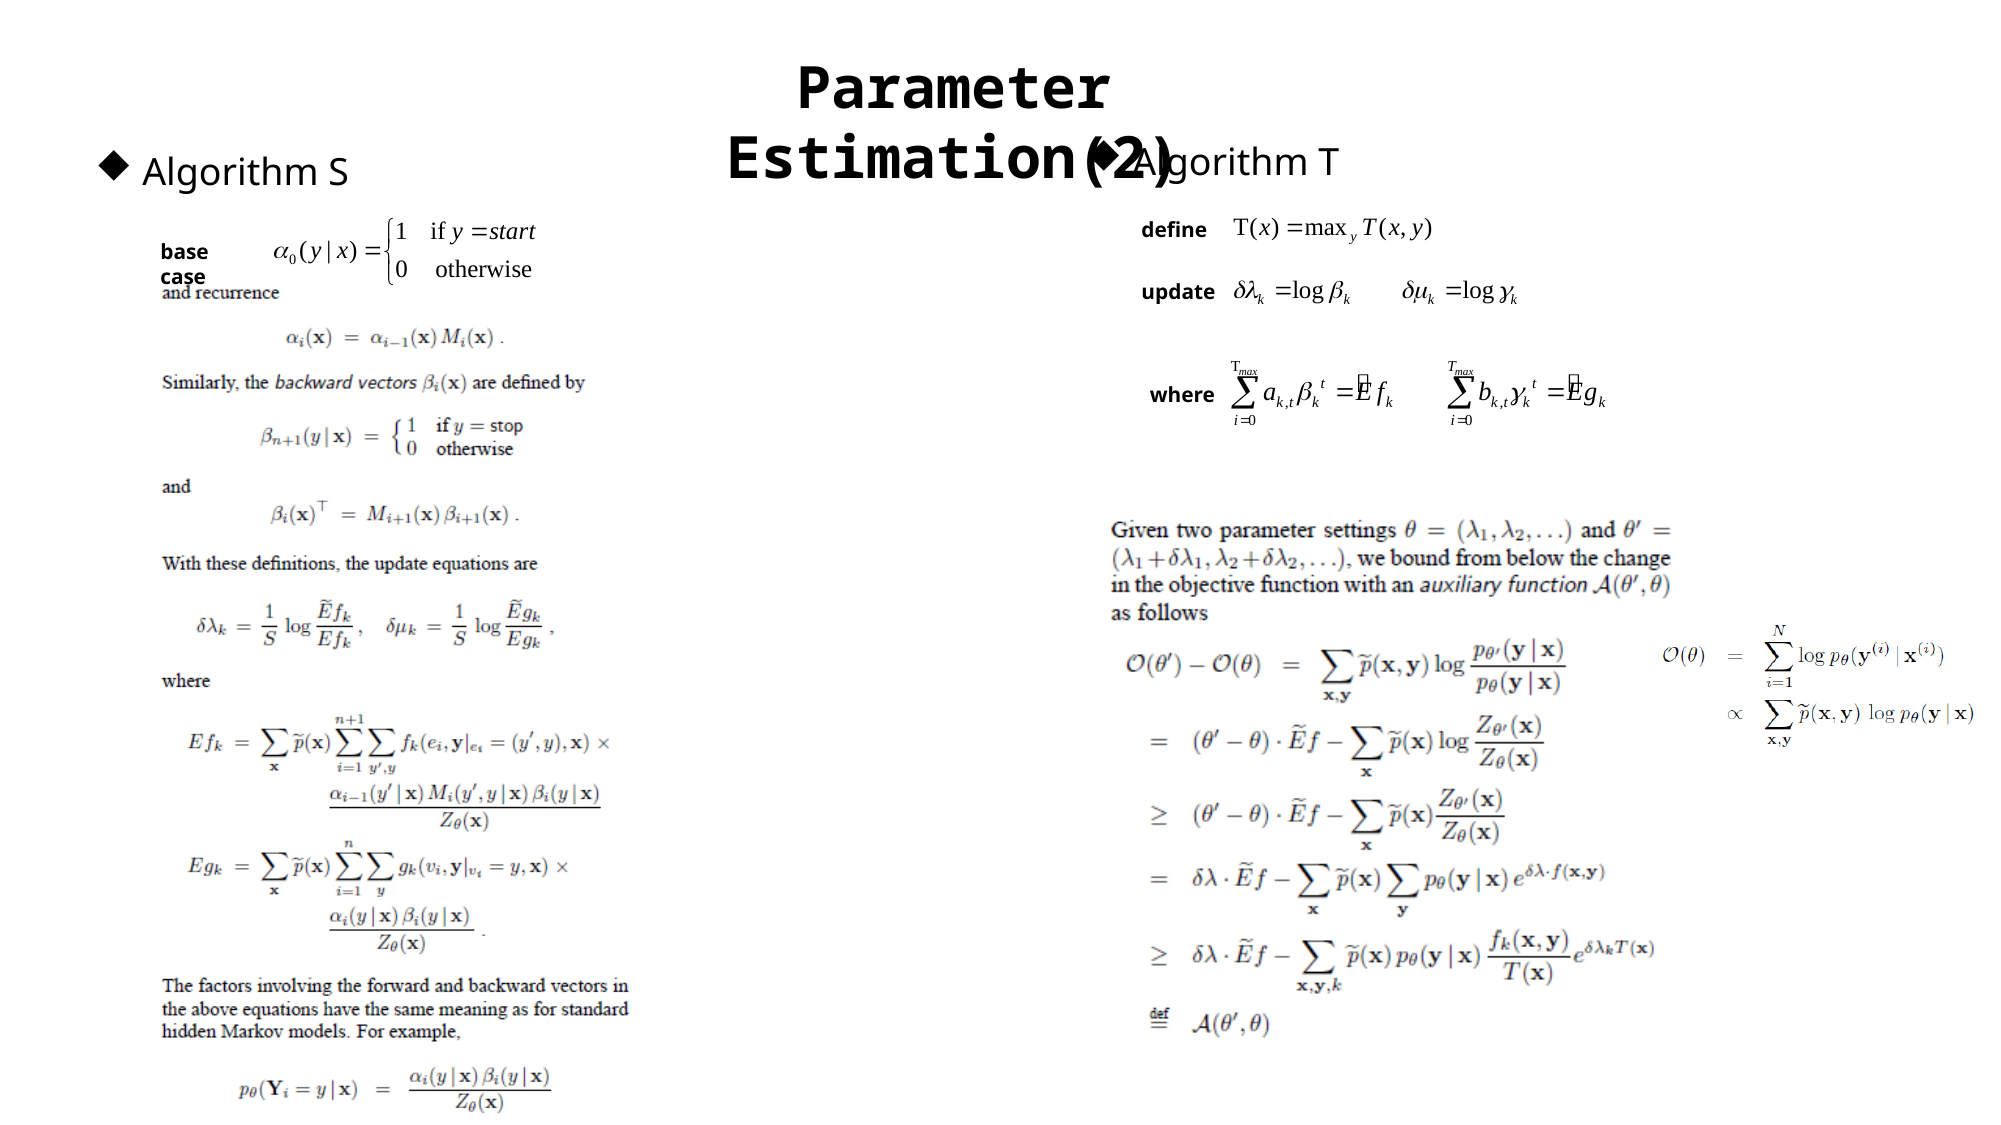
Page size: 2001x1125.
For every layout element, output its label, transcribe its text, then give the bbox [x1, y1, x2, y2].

picture [1101, 510, 1982, 1047]
text_box Parameter Estimation(2) [575, 42, 1333, 198]
text_box Algorithm S [80, 140, 975, 201]
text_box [1229, 273, 1524, 311]
picture [134, 278, 640, 1125]
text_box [1229, 210, 1437, 250]
text_box where [1135, 374, 1226, 414]
text_box base case [145, 231, 265, 278]
text_box define [1126, 209, 1246, 250]
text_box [1226, 354, 1615, 432]
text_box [269, 214, 541, 290]
text_box Algorithm T [1070, 130, 1965, 191]
text_box update [1126, 270, 1246, 311]
